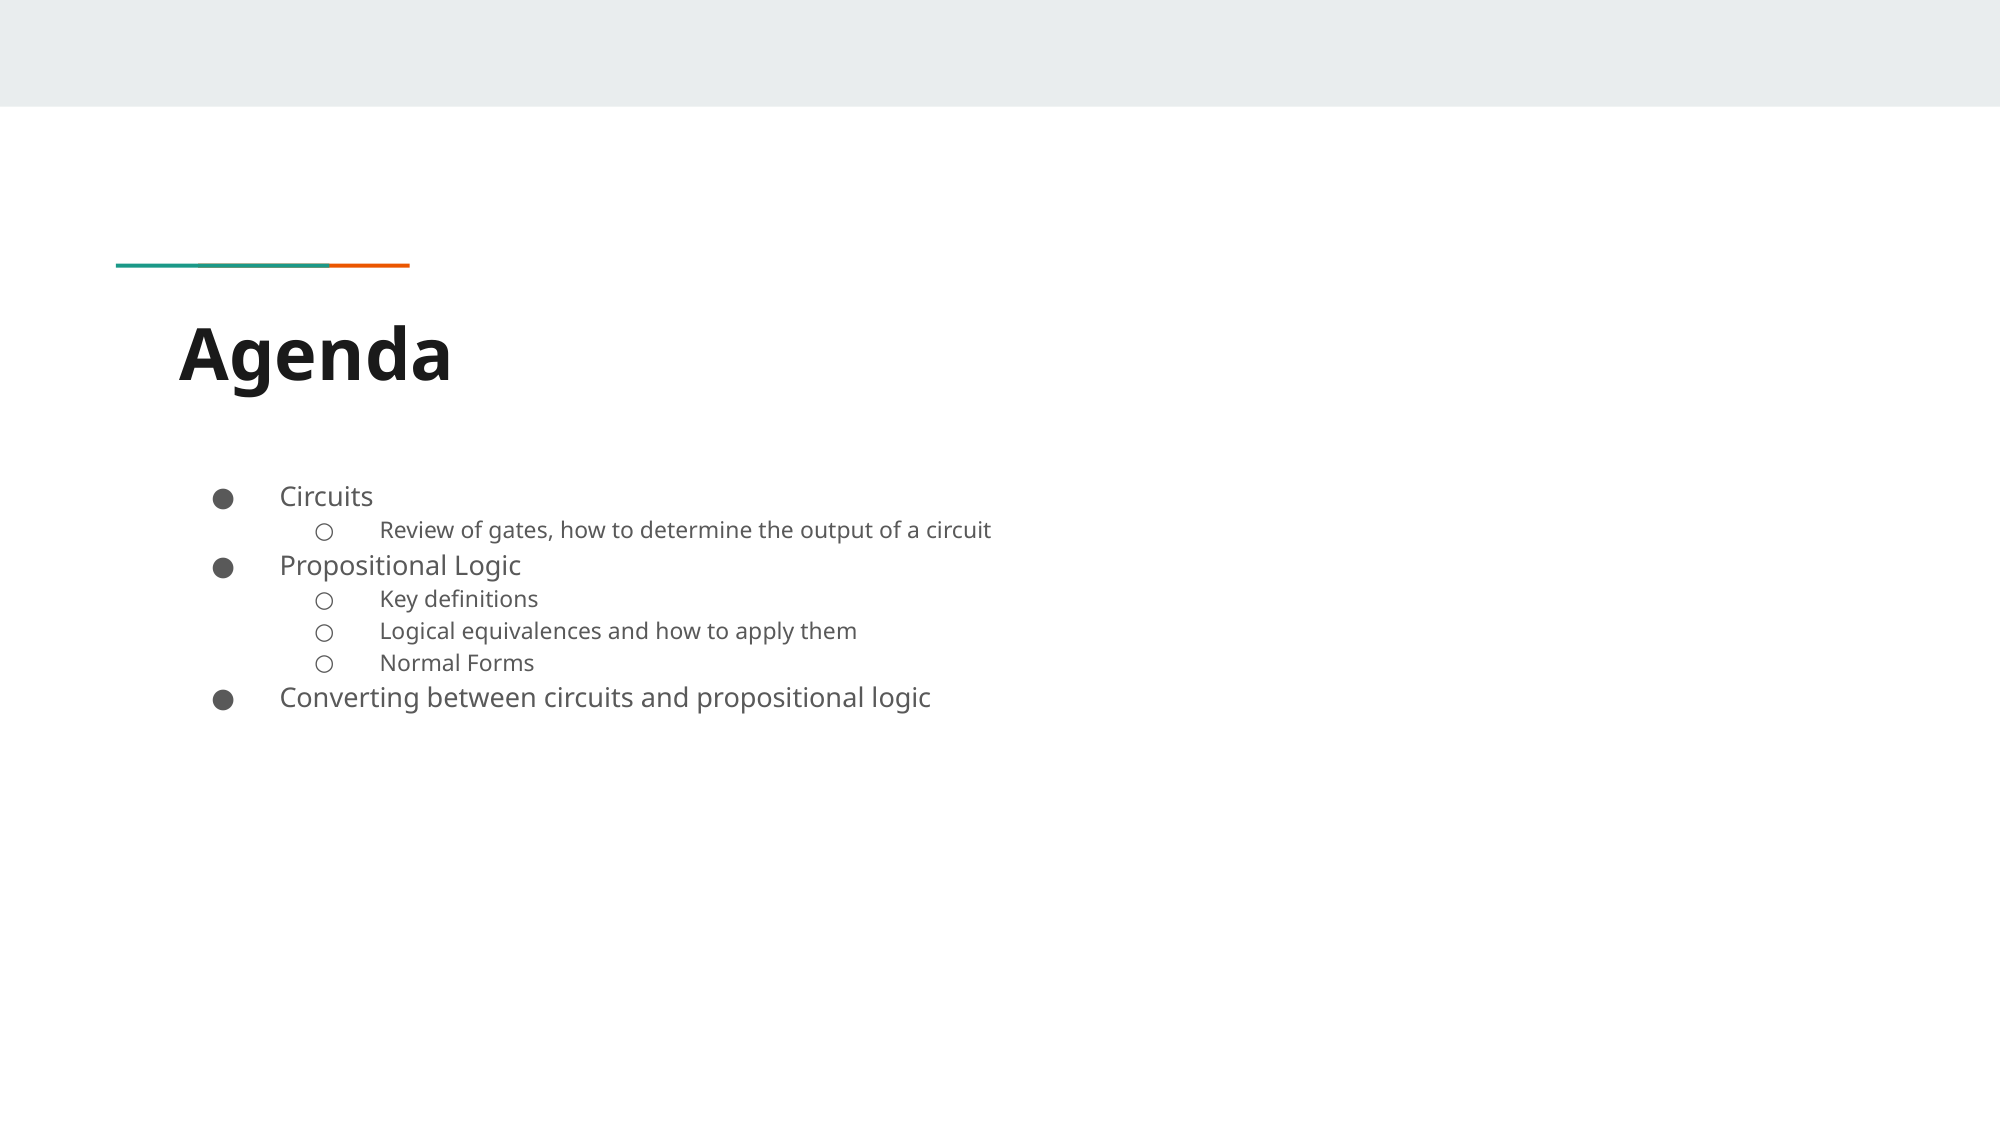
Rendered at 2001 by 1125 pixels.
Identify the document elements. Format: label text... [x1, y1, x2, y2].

list Circuits Review of gates, how to determine the output of a circuit Propositional Logic Key definitions Logical equivalences and how to apply them Normal Forms Converting between circuits and propositional logic [159, 454, 1842, 950]
title Agenda [159, 288, 1842, 406]
